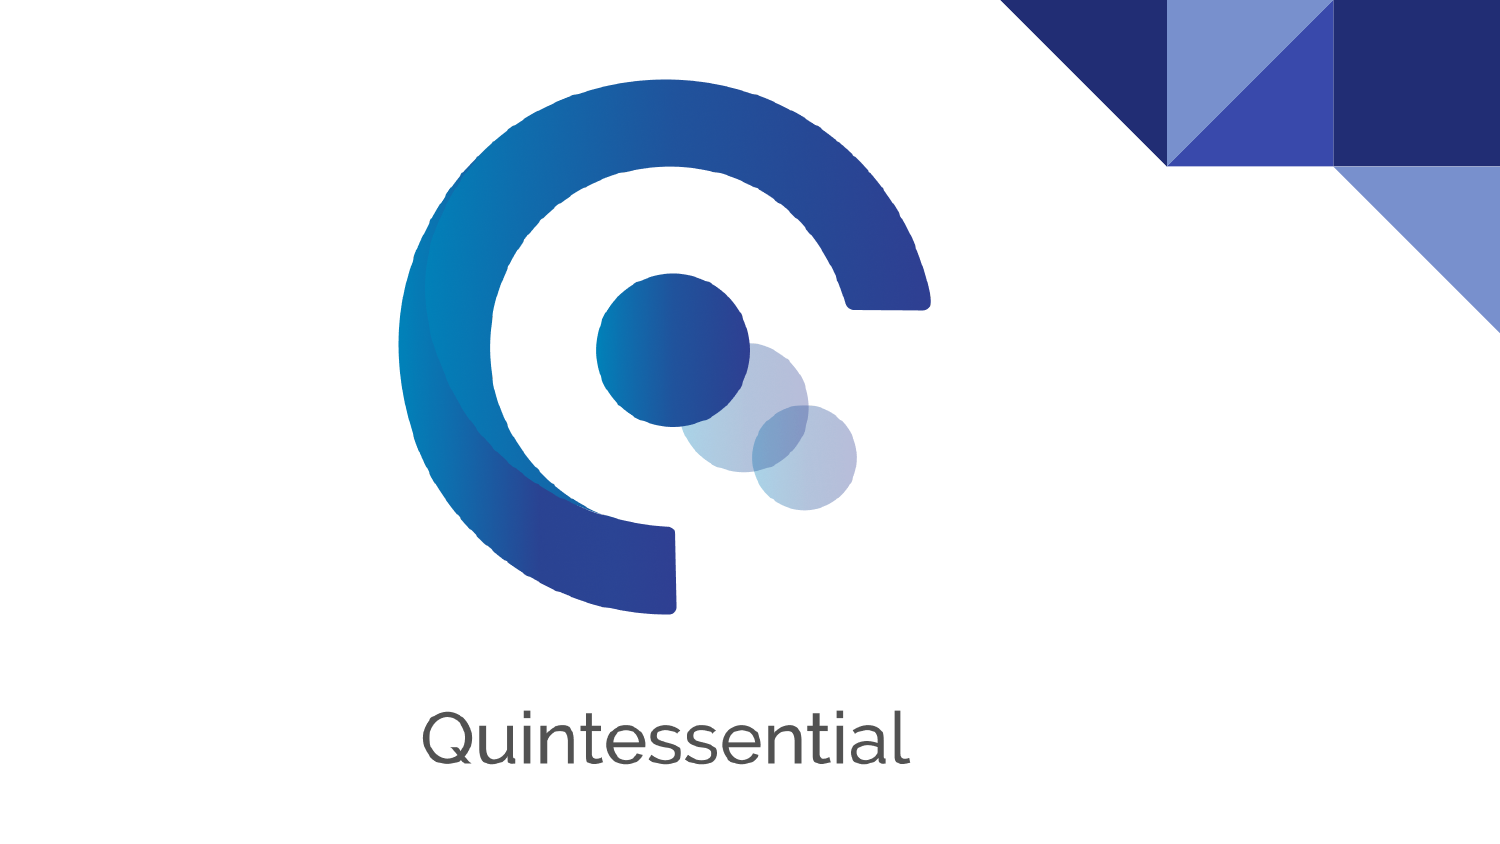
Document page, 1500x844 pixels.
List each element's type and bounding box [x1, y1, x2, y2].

picture [398, 79, 931, 825]
